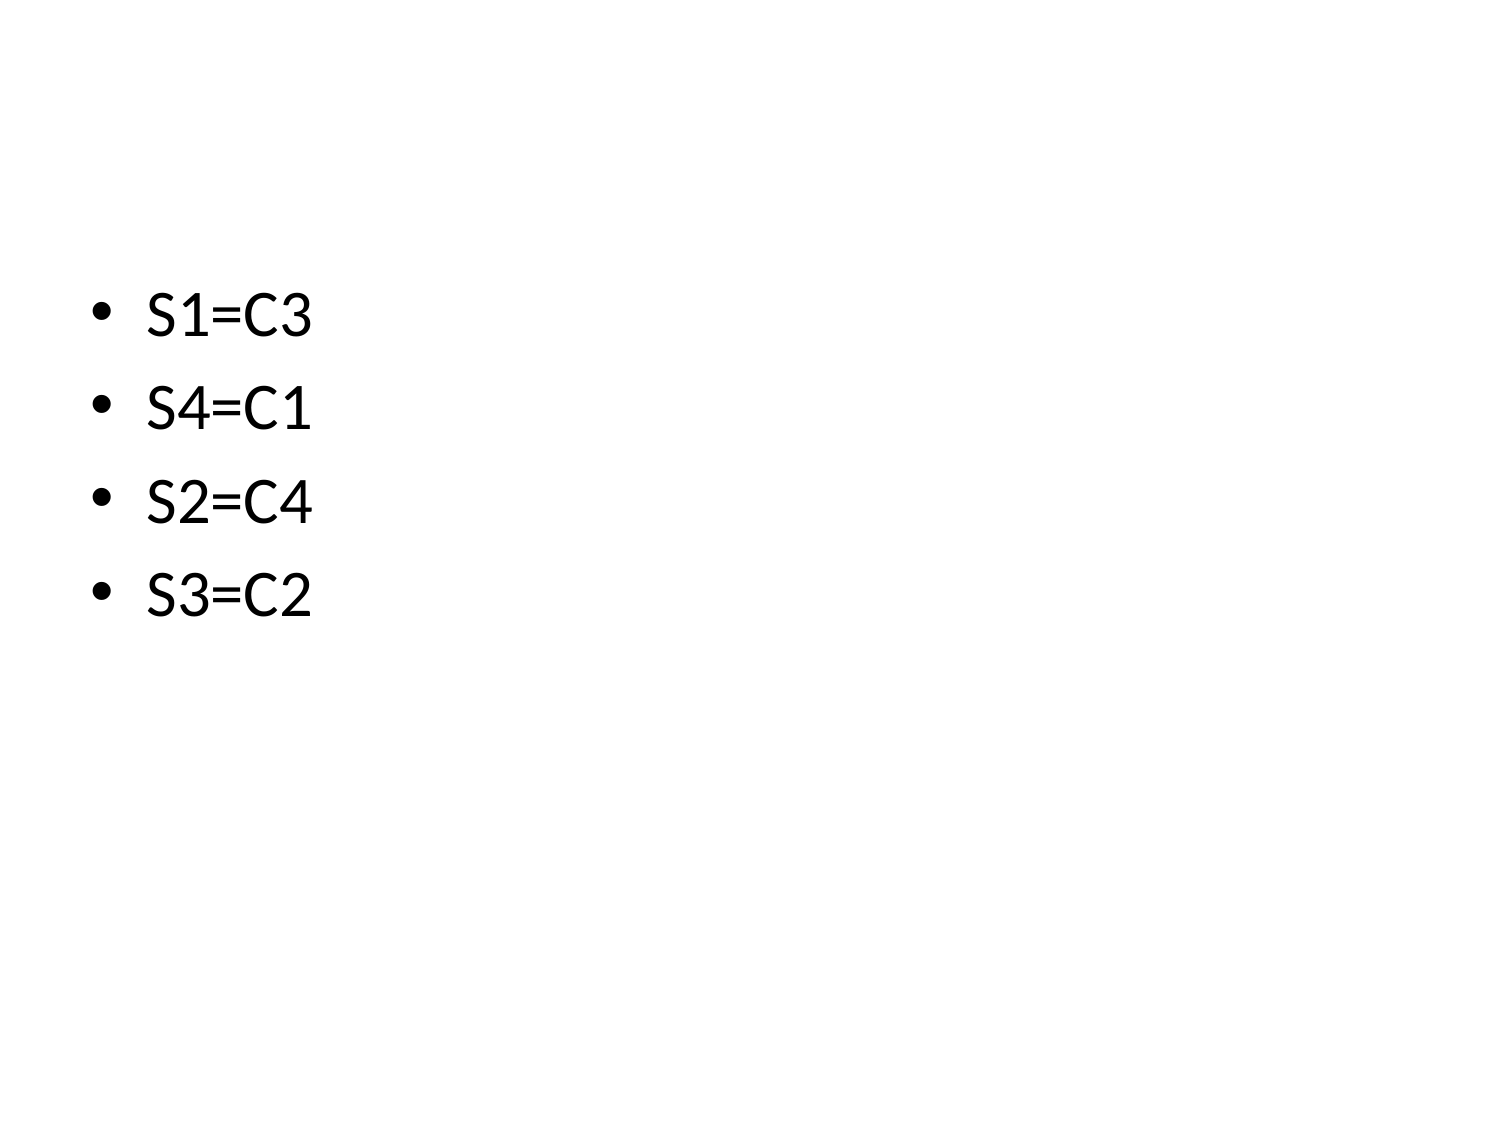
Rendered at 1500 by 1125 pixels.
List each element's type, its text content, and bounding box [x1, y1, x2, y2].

list S1=C3 S4=C1 S2=C4 S3=C2 [75, 262, 1425, 1005]
